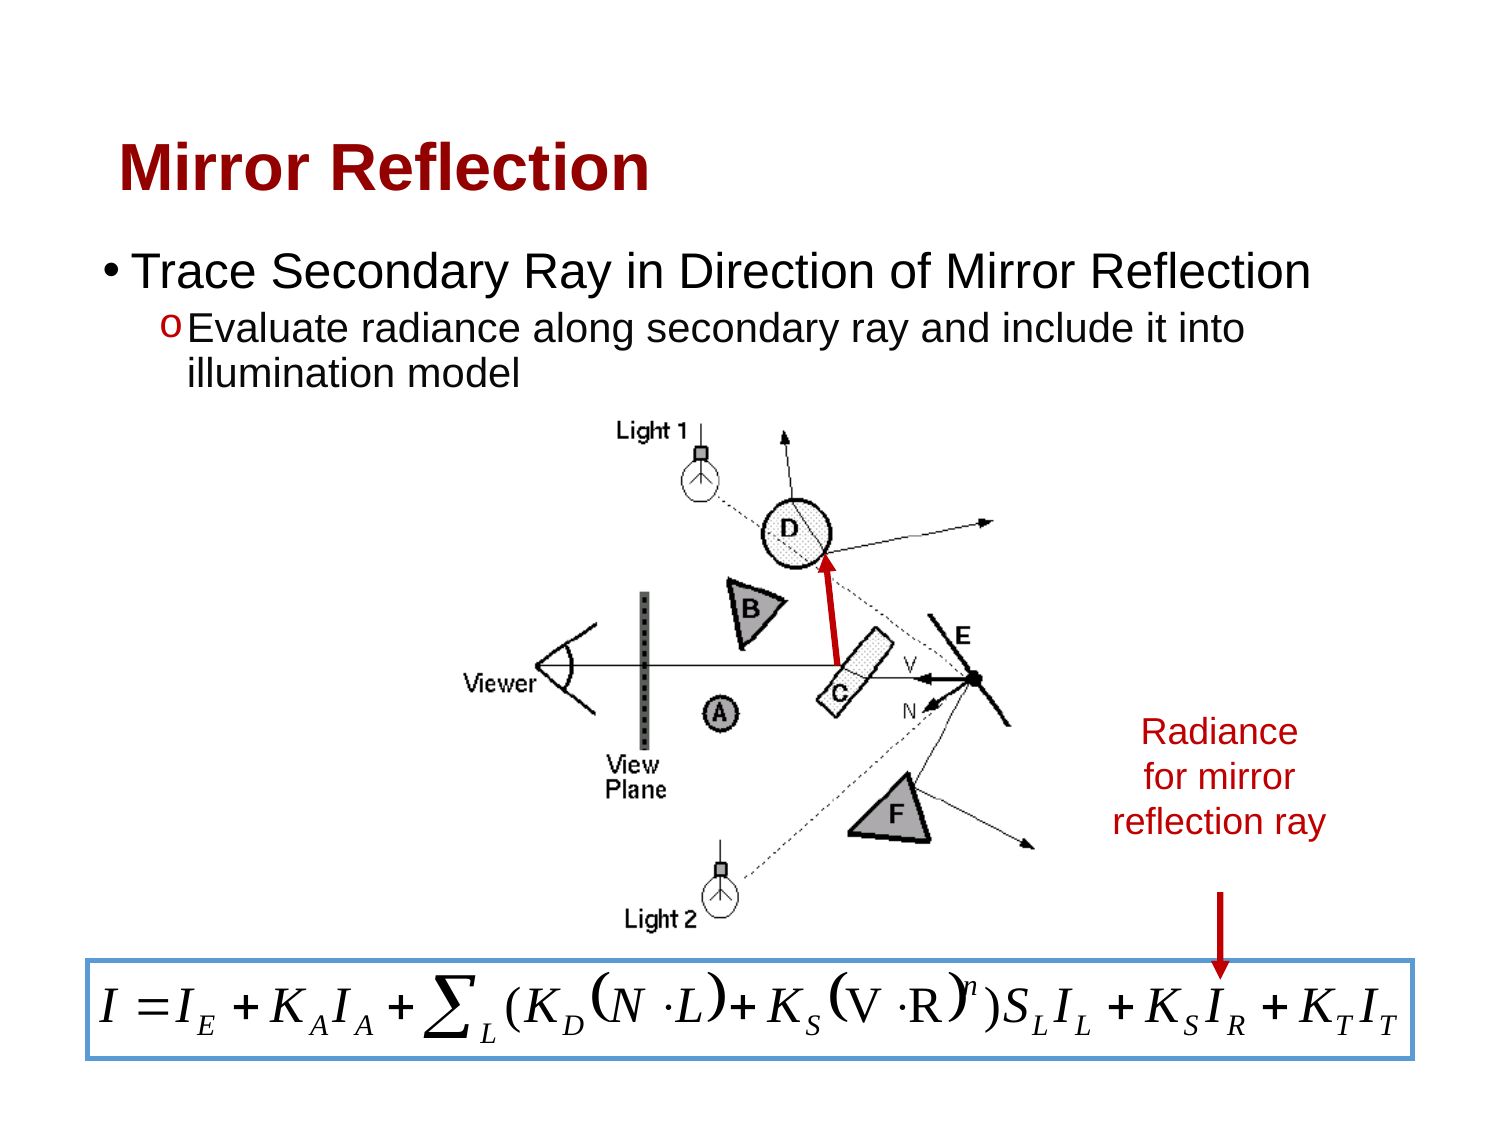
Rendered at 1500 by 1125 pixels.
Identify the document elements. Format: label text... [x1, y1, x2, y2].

picture [454, 410, 1046, 935]
list Trace Secondary Ray in Direction of Mirror Reflection Evaluate radiance along secondary ray and include it into illumination model [87, 237, 1450, 1013]
title Mirror Reflection [103, 59, 1397, 237]
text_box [90, 962, 1410, 1057]
text_box Radiance for mirror reflection ray [1097, 699, 1342, 850]
